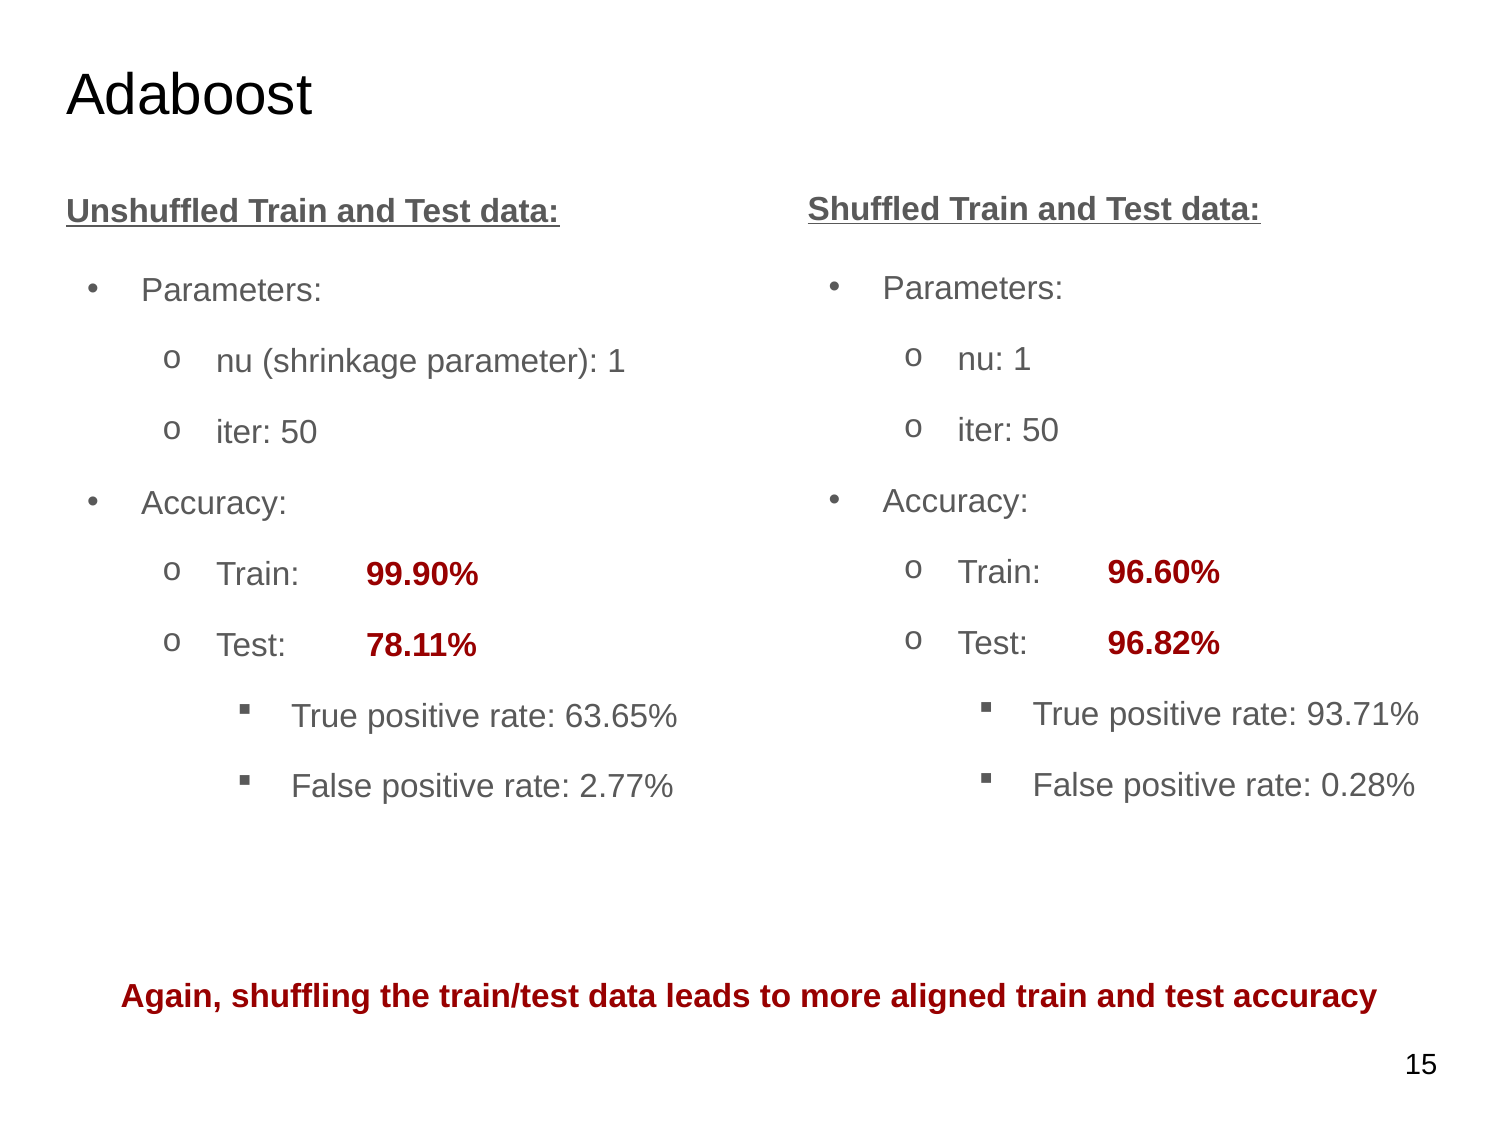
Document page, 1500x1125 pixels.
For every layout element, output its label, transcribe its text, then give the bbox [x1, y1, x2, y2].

slide_number 15 [1389, 1019, 1480, 1106]
list Unshuffled Train and Test data: Parameters: nu (shrinkage parameter): 1 iter: 50 Accuracy: Train: 99.90% Test: 78.11% True positive rate: 63.65% False positive rate: 2.77% [51, 168, 775, 892]
text_box Again, shuffling the train/test data leads to more aligned train and test accuracy [96, 918, 1404, 1063]
title Adaboost [51, 41, 1449, 167]
list Shuffled Train and Test data: Parameters: nu: 1 iter: 50 Accuracy: Train: 96.60% Test: 96.82% True positive rate: 93.71% False positive rate: 0.28% [792, 166, 1480, 919]
